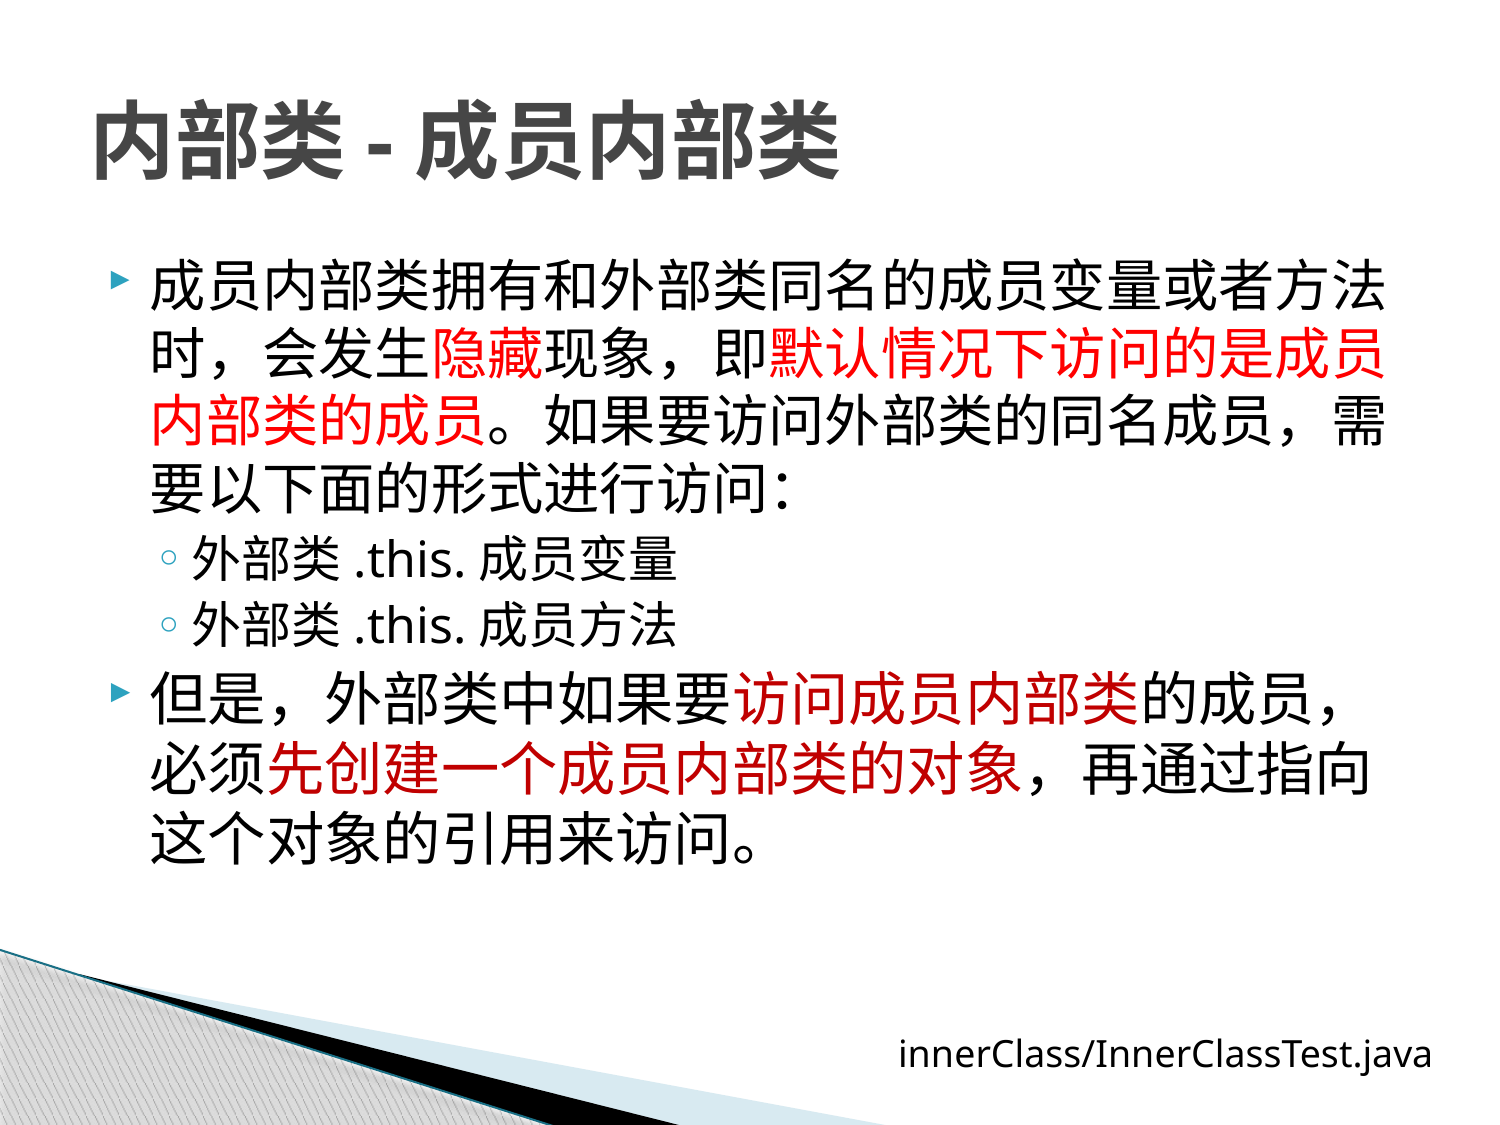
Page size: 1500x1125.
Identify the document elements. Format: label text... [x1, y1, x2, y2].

text_box innerClass/InnerClassTest.java [883, 1023, 1449, 1083]
list 成员内部类拥有和外部类同名的成员变量或者方法时，会发生隐藏现象，即默认情况下访问的是成员内部类的成员。如果要访问外部类的同名成员，需要以下面的形式进行访问： 外部类.this.成员变量 外部类.this.成员方法 但是，外部类中如果要访问成员内部类的成员，必须先创建一个成员内部类的对象，再通过指向这个对象的引用来访问。 [75, 243, 1425, 986]
title 内部类-成员内部类 [75, 45, 1425, 233]
